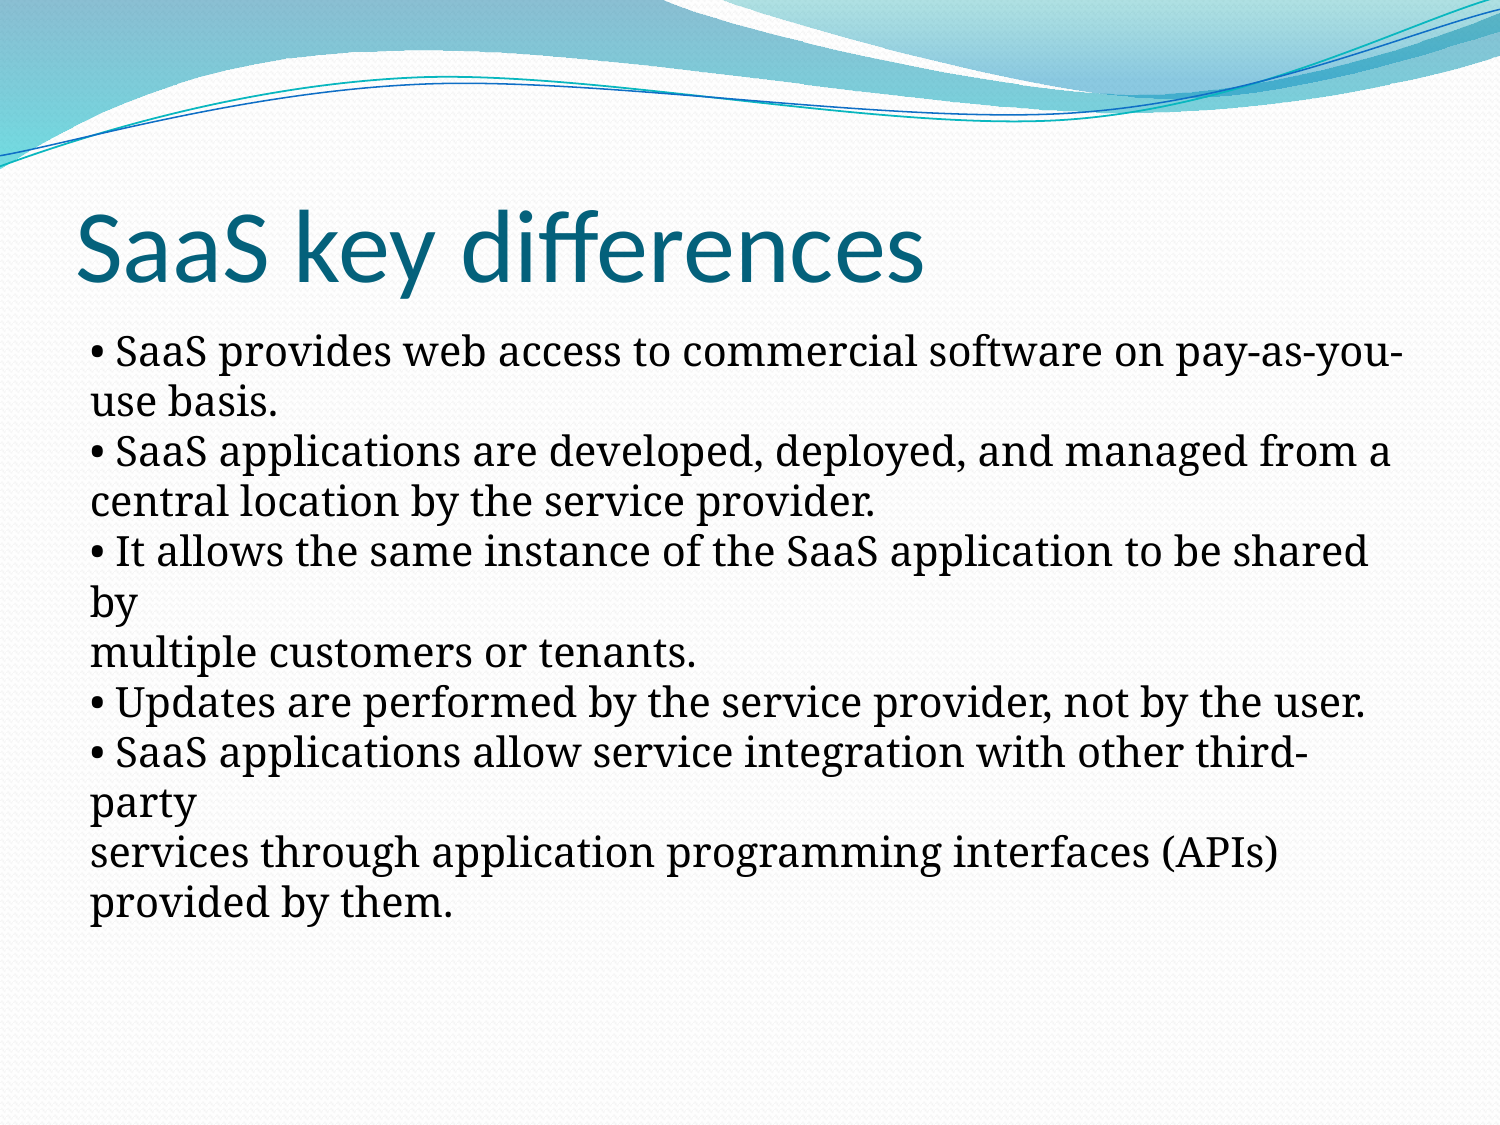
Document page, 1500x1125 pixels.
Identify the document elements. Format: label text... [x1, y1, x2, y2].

list • SaaS provides web access to commercial software on pay-as-you-use basis. • SaaS applications are developed, deployed, and managed from a central location by the service provider. • It allows the same instance of the SaaS application to be shared by multiple customers or tenants. • Updates are performed by the service provider, not by the user. • SaaS applications allow service integration with other third-party services through application programming interfaces (APIs) provided by them. [75, 317, 1425, 1038]
title SaaS key differences [75, 115, 1425, 303]
